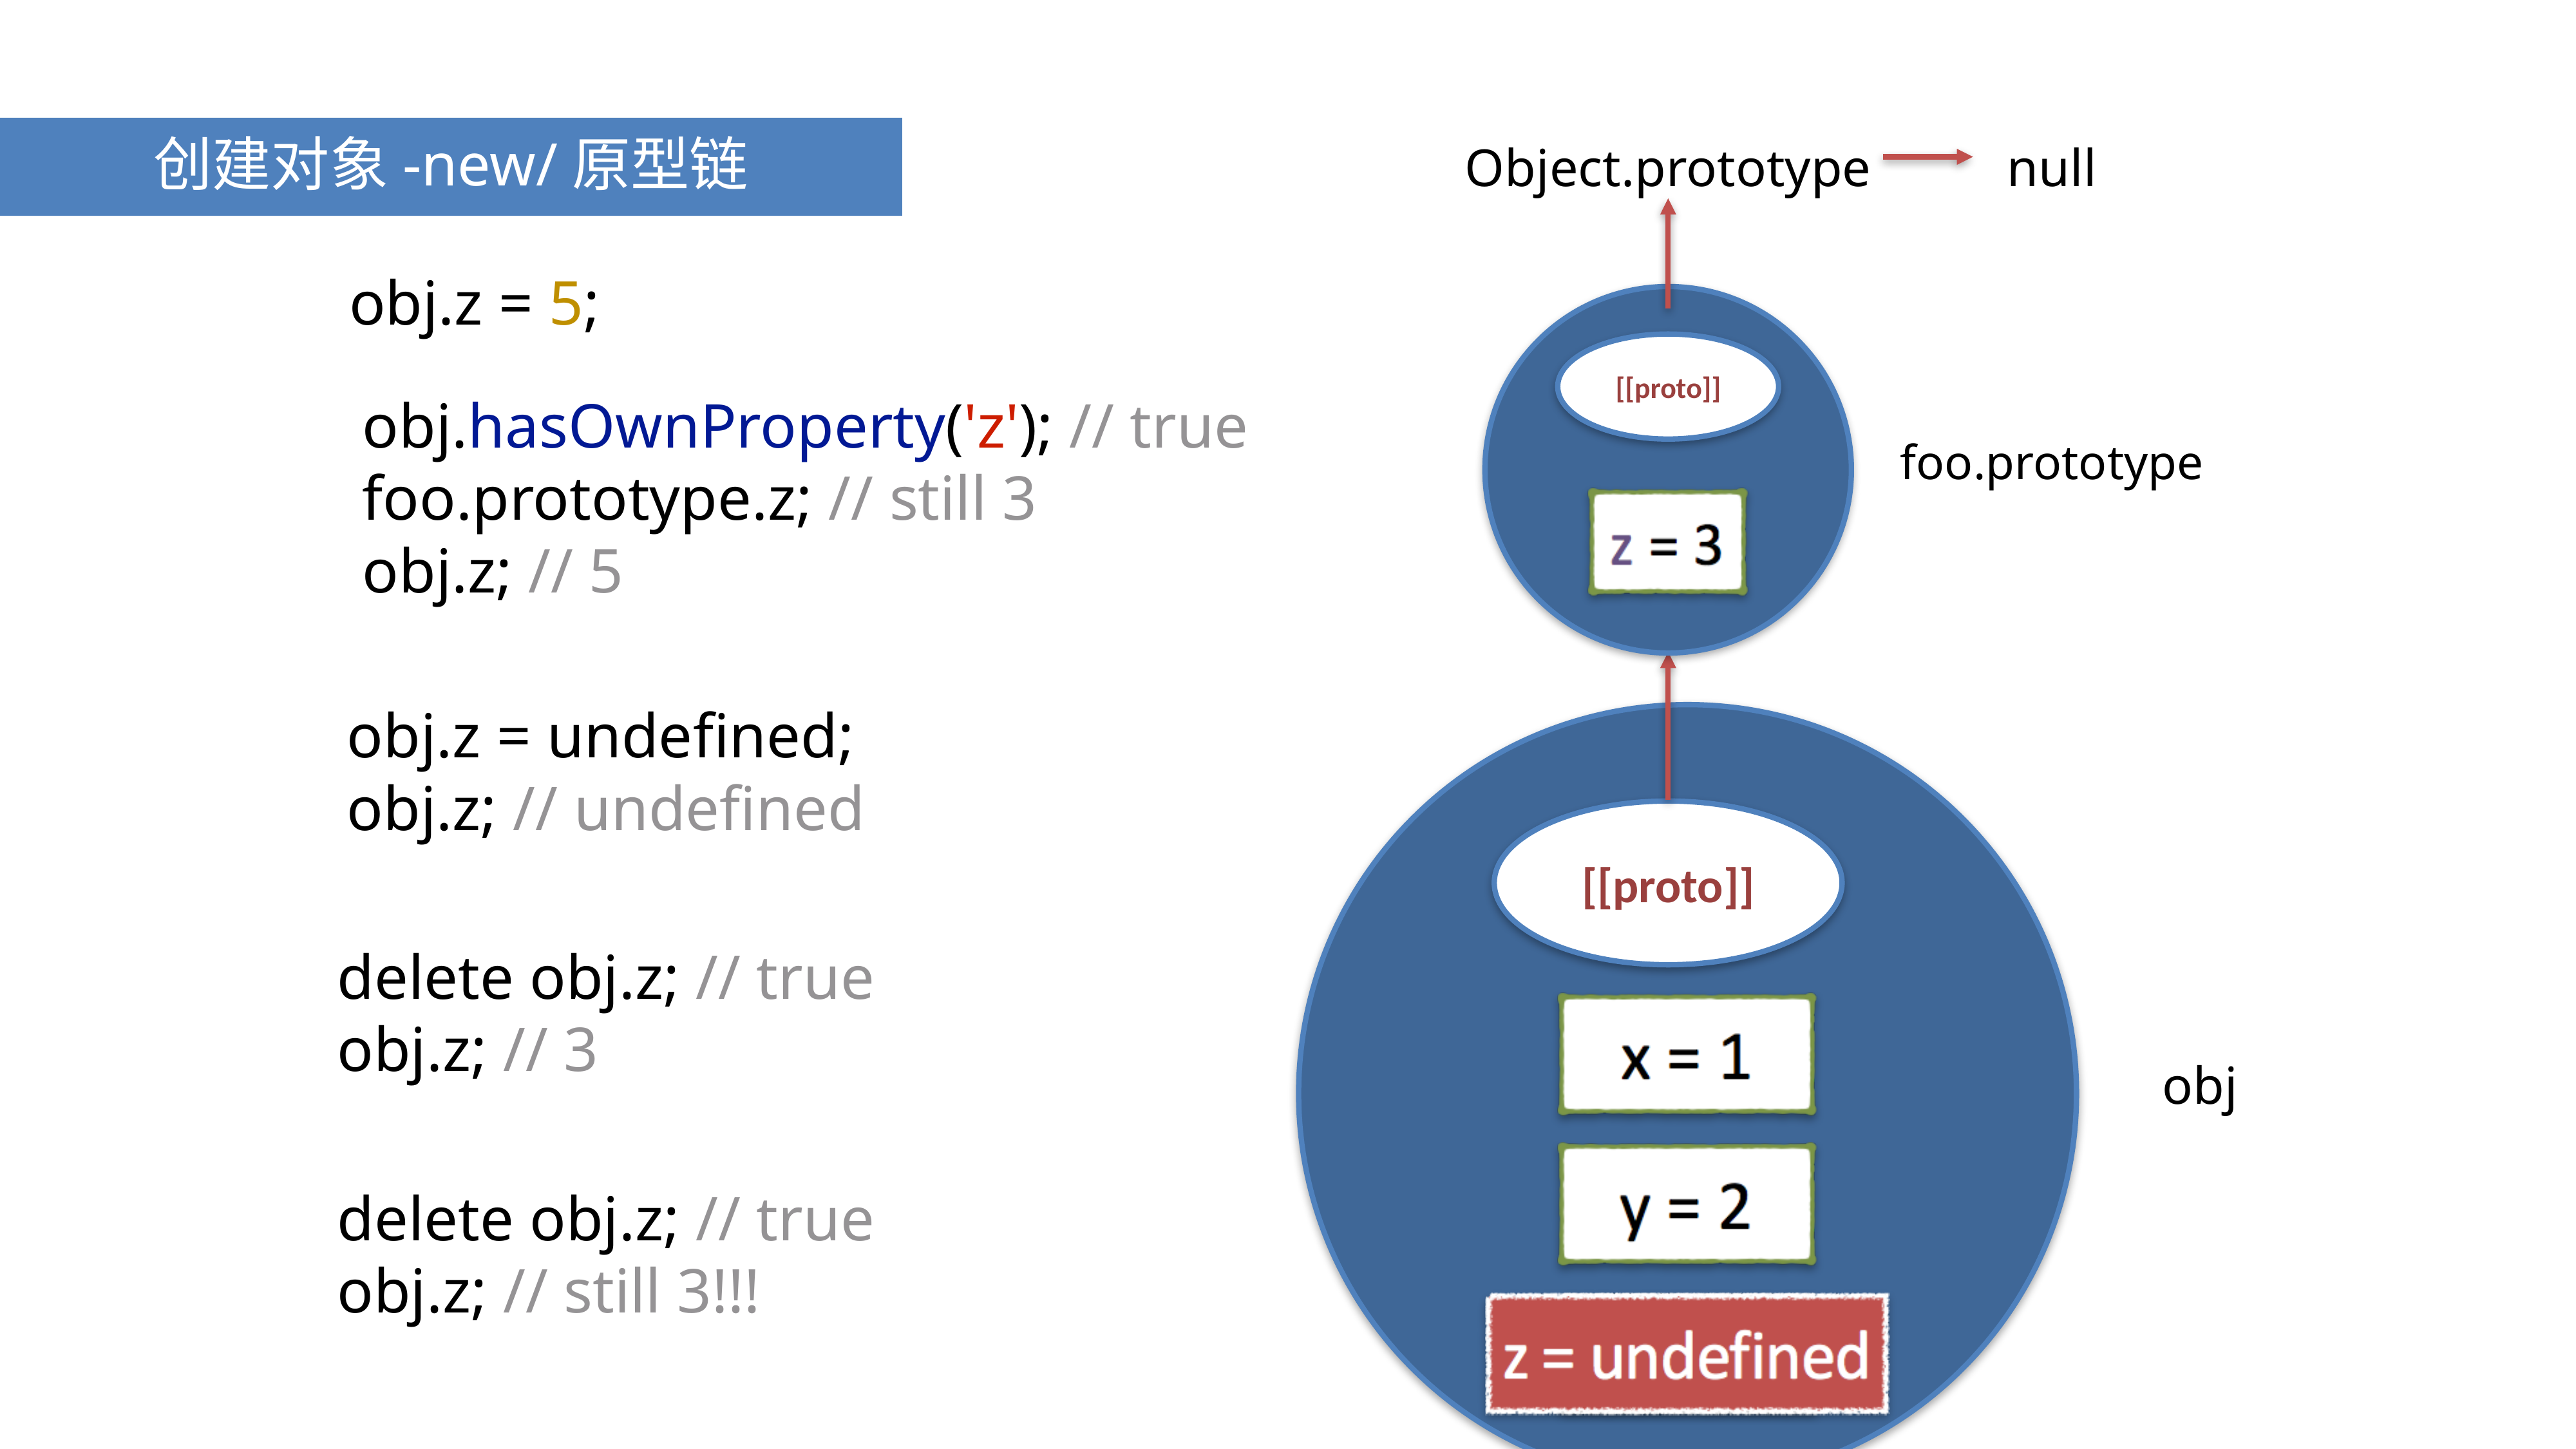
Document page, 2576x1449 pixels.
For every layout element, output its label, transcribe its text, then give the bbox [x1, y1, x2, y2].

text_box [1484, 286, 1852, 653]
picture [1556, 991, 1819, 1118]
text_box [1664, 198, 1672, 309]
text_box delete obj.z; // true obj.z; // still 3!!! [327, 1170, 885, 1335]
text_box obj.z = 5; [339, 255, 610, 347]
text_box obj.hasOwnProperty('z'); // true foo.prototype.z; // still 3 obj.z; // 5 [352, 377, 1258, 614]
text_box 创建对象-new/原型链 [0, 117, 902, 216]
text_box null [1998, 113, 2107, 207]
text_box Object.prototype [1455, 113, 1881, 207]
picture [1484, 1293, 1891, 1416]
text_box [[proto]] [1494, 800, 1842, 965]
picture [1556, 1141, 1819, 1267]
text_box obj.z = undefined; obj.z; // undefined [337, 687, 875, 852]
text_box obj [2152, 1050, 2248, 1125]
text_box delete obj.z; // true obj.z; // 3 [327, 929, 885, 1094]
text_box [[proto]] [1557, 334, 1779, 439]
picture [1586, 486, 1750, 598]
text_box [1298, 705, 2077, 1449]
text_box [1882, 153, 1973, 161]
text_box foo.prototype [1890, 430, 2213, 500]
